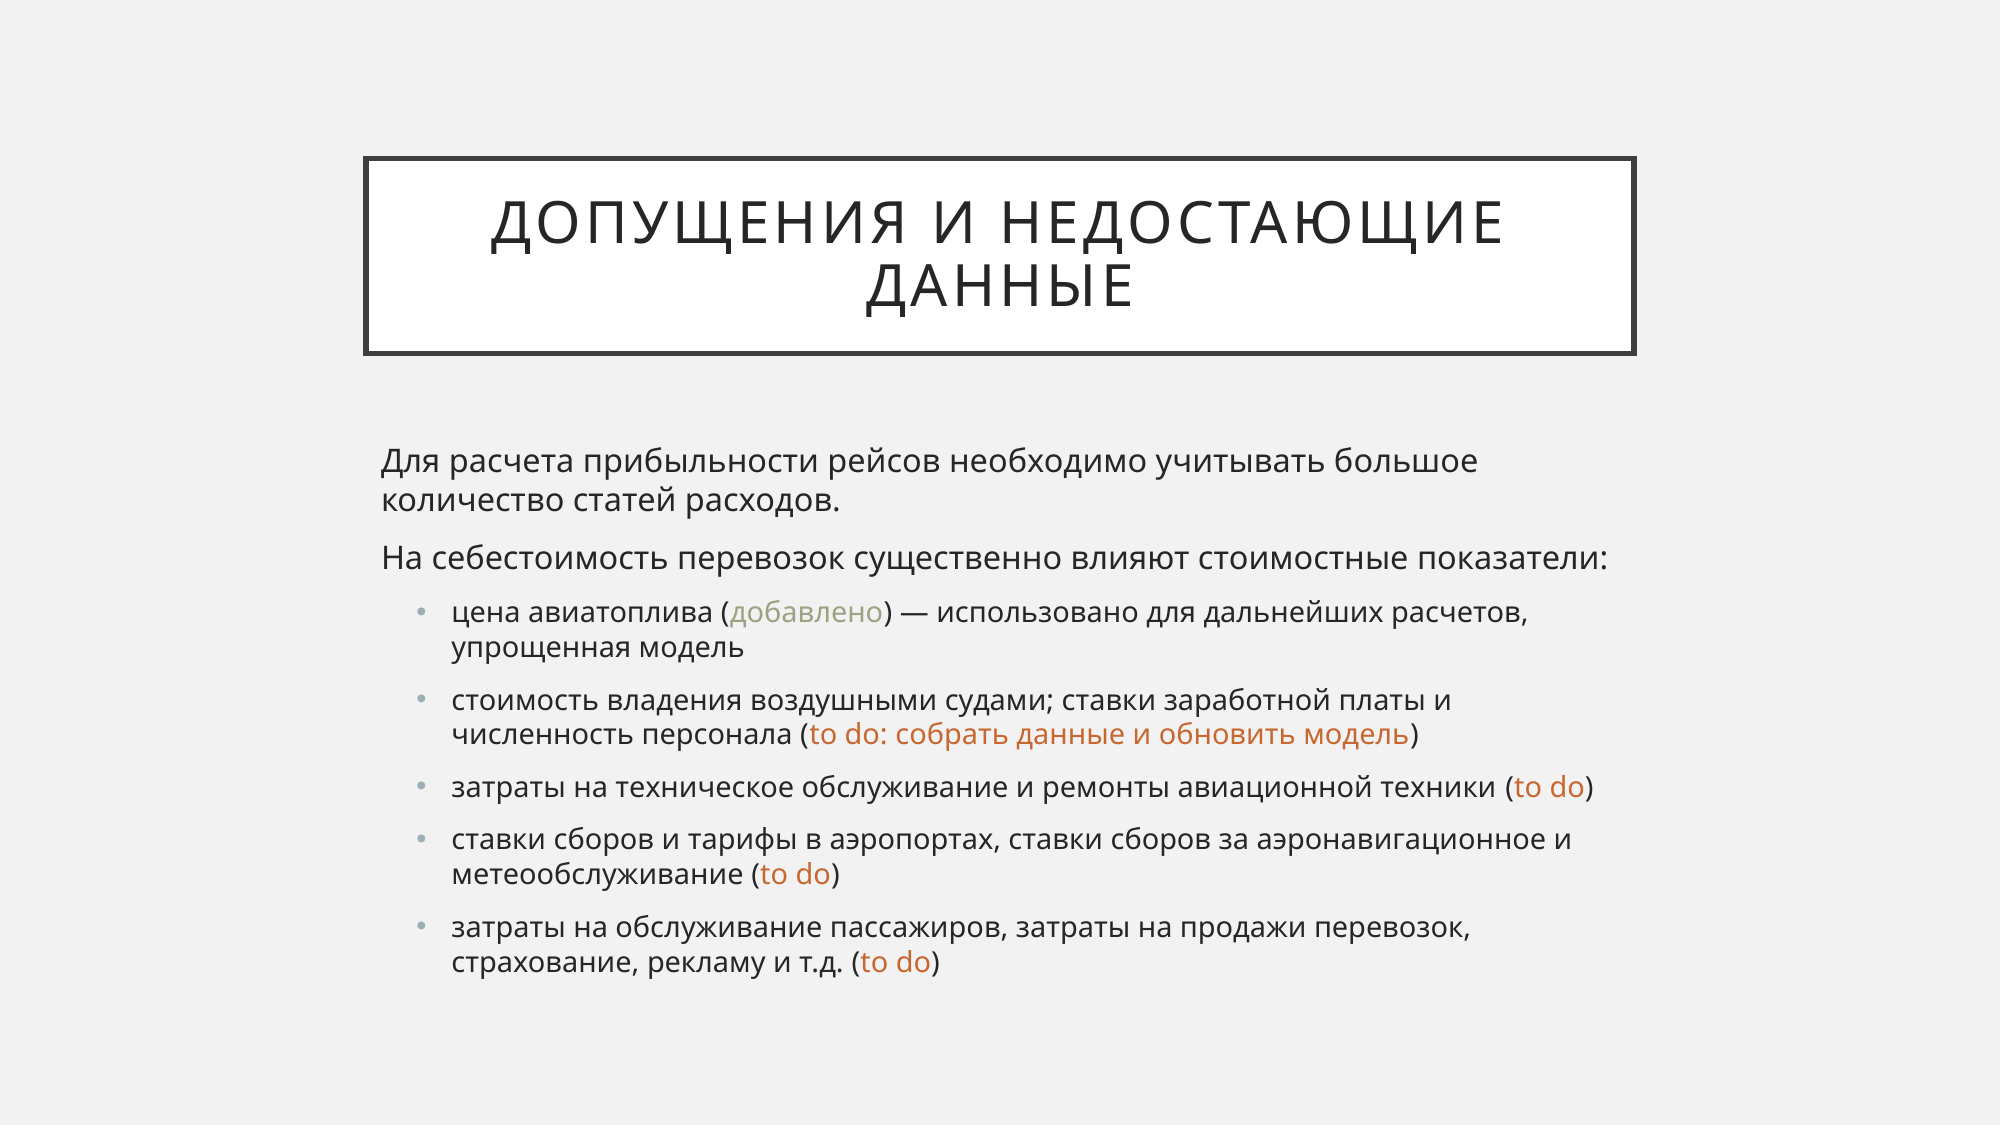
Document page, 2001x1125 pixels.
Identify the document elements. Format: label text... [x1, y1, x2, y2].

title Допущения и Недостающие данные [363, 156, 1637, 356]
list Для расчета прибыльности рейсов необходимо учитывать большое количество статей расходов. На себестоимость перевозок существенно влияют стоимостные показатели: цена авиатоплива (добавлено) — использовано для дальнейших расчетов, упрощенная модель стоимость владения воздушными судами; ставки заработной платы и численность персонала (to do: собрать данные и обновить модель) затраты на техническое обслуживание и ремонты авиационной техники (to do) ставки сборов и тарифы в аэропортах, ставки сборов за аэронавигационное и метеообслуживание (to do) затраты на обслуживание пассажиров, затраты на продажи перевозок, страхование, рекламу и т.д. (to do) [366, 432, 1634, 1015]
